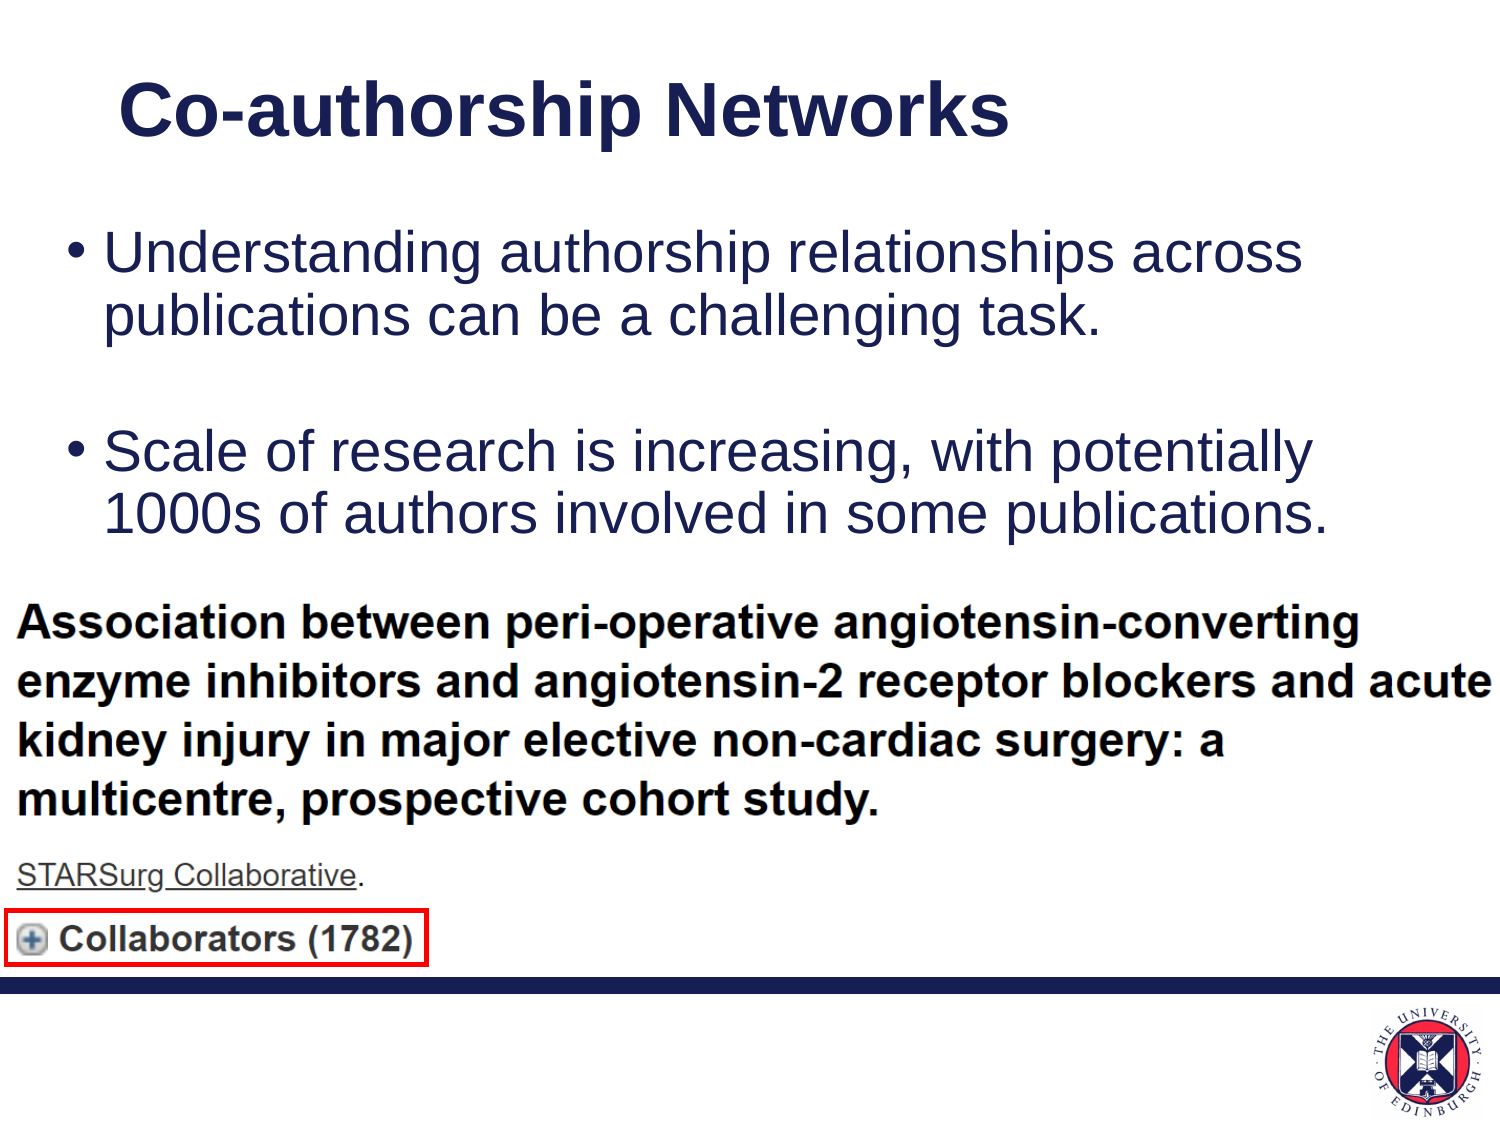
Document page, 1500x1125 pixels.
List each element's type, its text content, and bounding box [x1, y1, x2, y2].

picture [5, 588, 1500, 965]
text_box Co-authorship Networks [103, 62, 1397, 161]
picture [1370, 1006, 1484, 1120]
text_box Understanding authorship relationships across publications can be a challenging task. Scale of research is increasing, with potentially 1000s of authors involved in some publications. [51, 214, 1461, 588]
